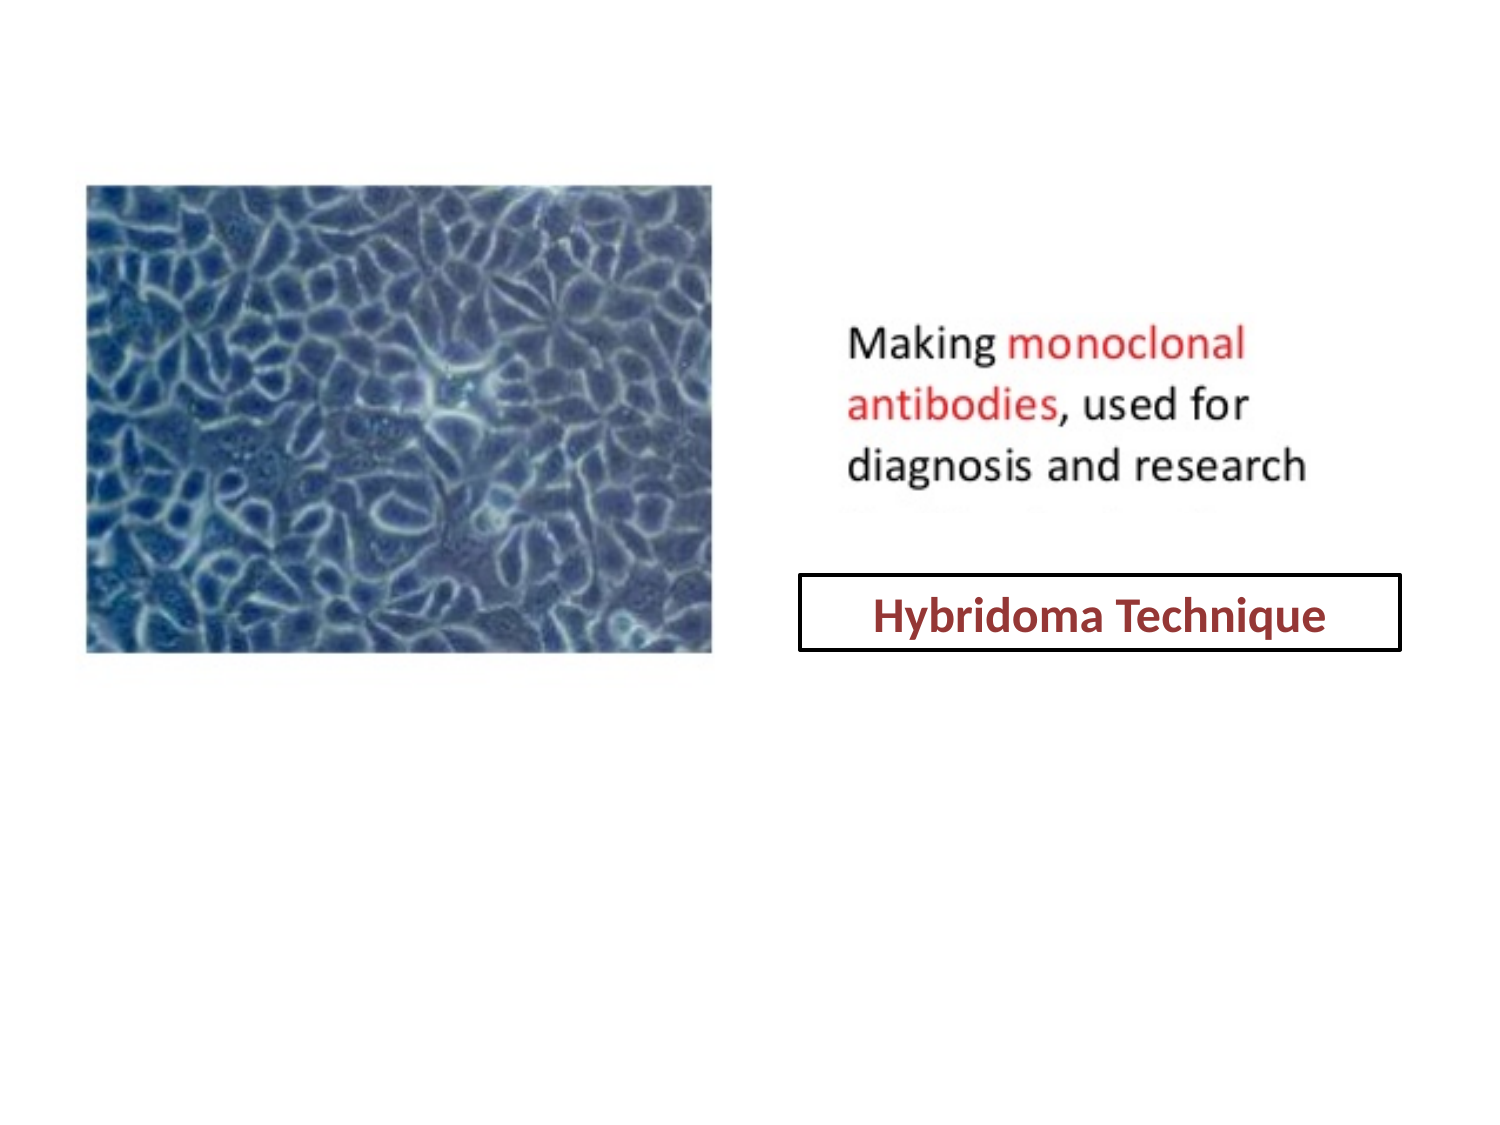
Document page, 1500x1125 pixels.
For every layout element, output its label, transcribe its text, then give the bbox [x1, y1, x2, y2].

picture [837, 312, 1313, 513]
text_box Hybridoma Technique [798, 573, 1402, 652]
picture [74, 162, 738, 688]
